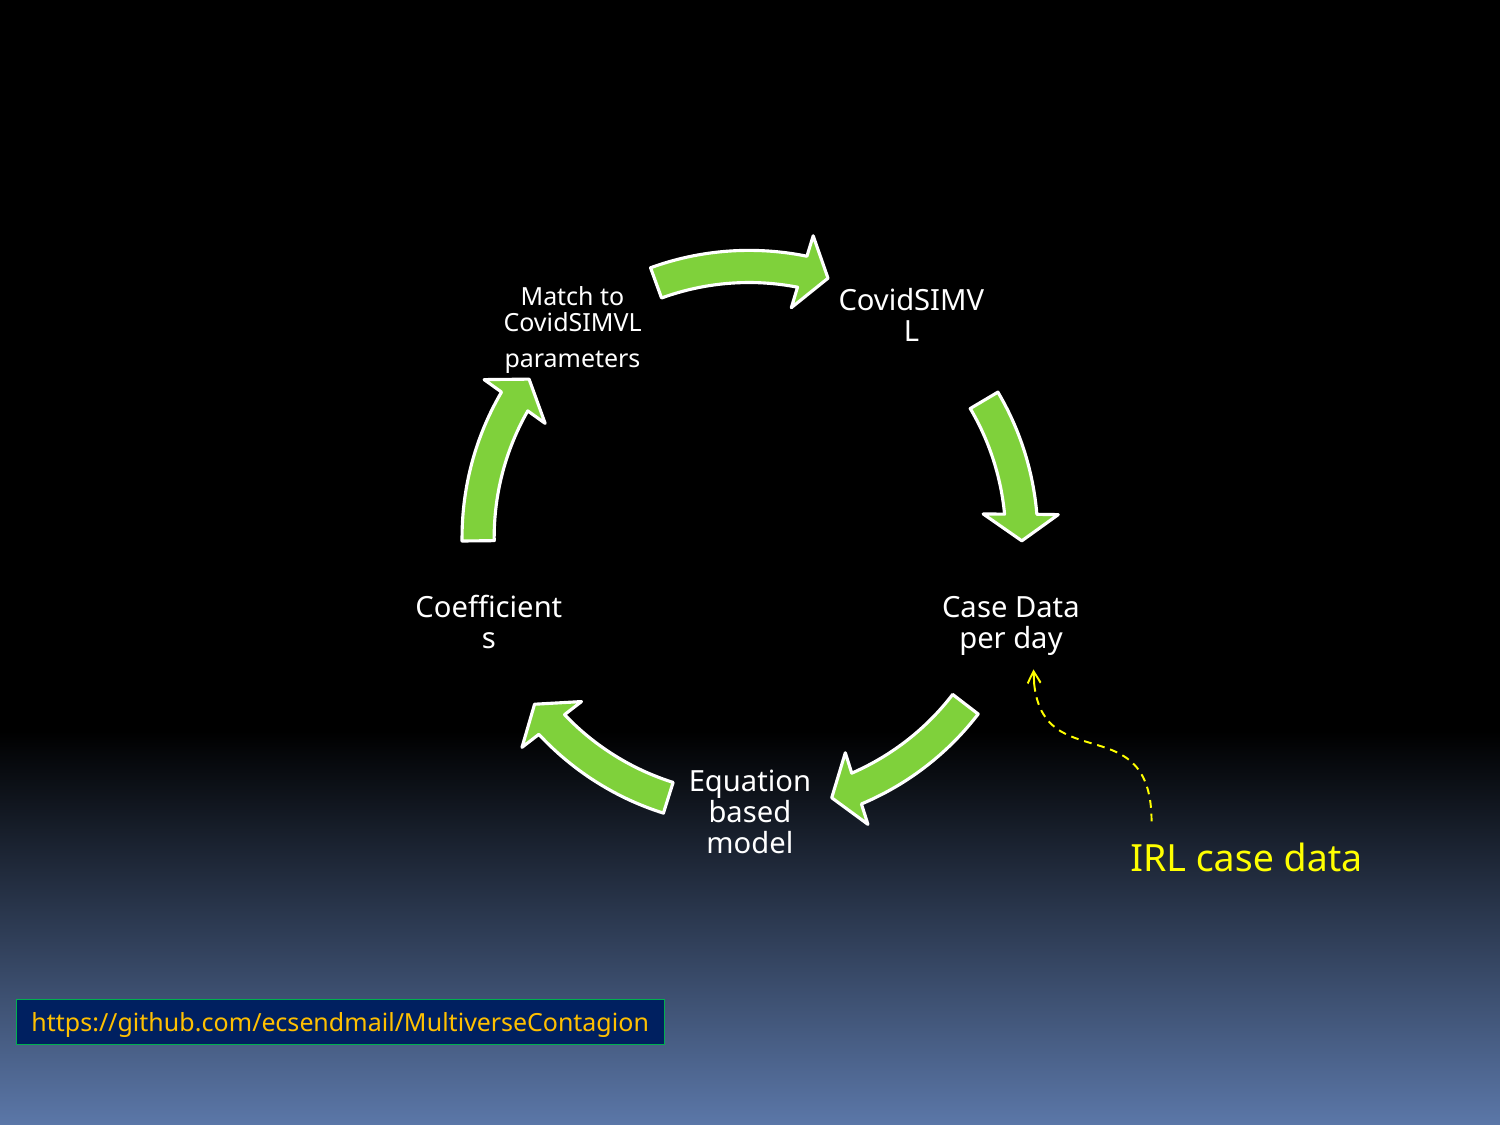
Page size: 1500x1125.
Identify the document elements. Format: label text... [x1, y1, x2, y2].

text_box IRL case data [1260, 826, 1378, 887]
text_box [249, 228, 1251, 897]
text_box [1016, 685, 1169, 805]
text_box https://github.com/ecsendmail/MultiverseContagion [16, 999, 665, 1045]
